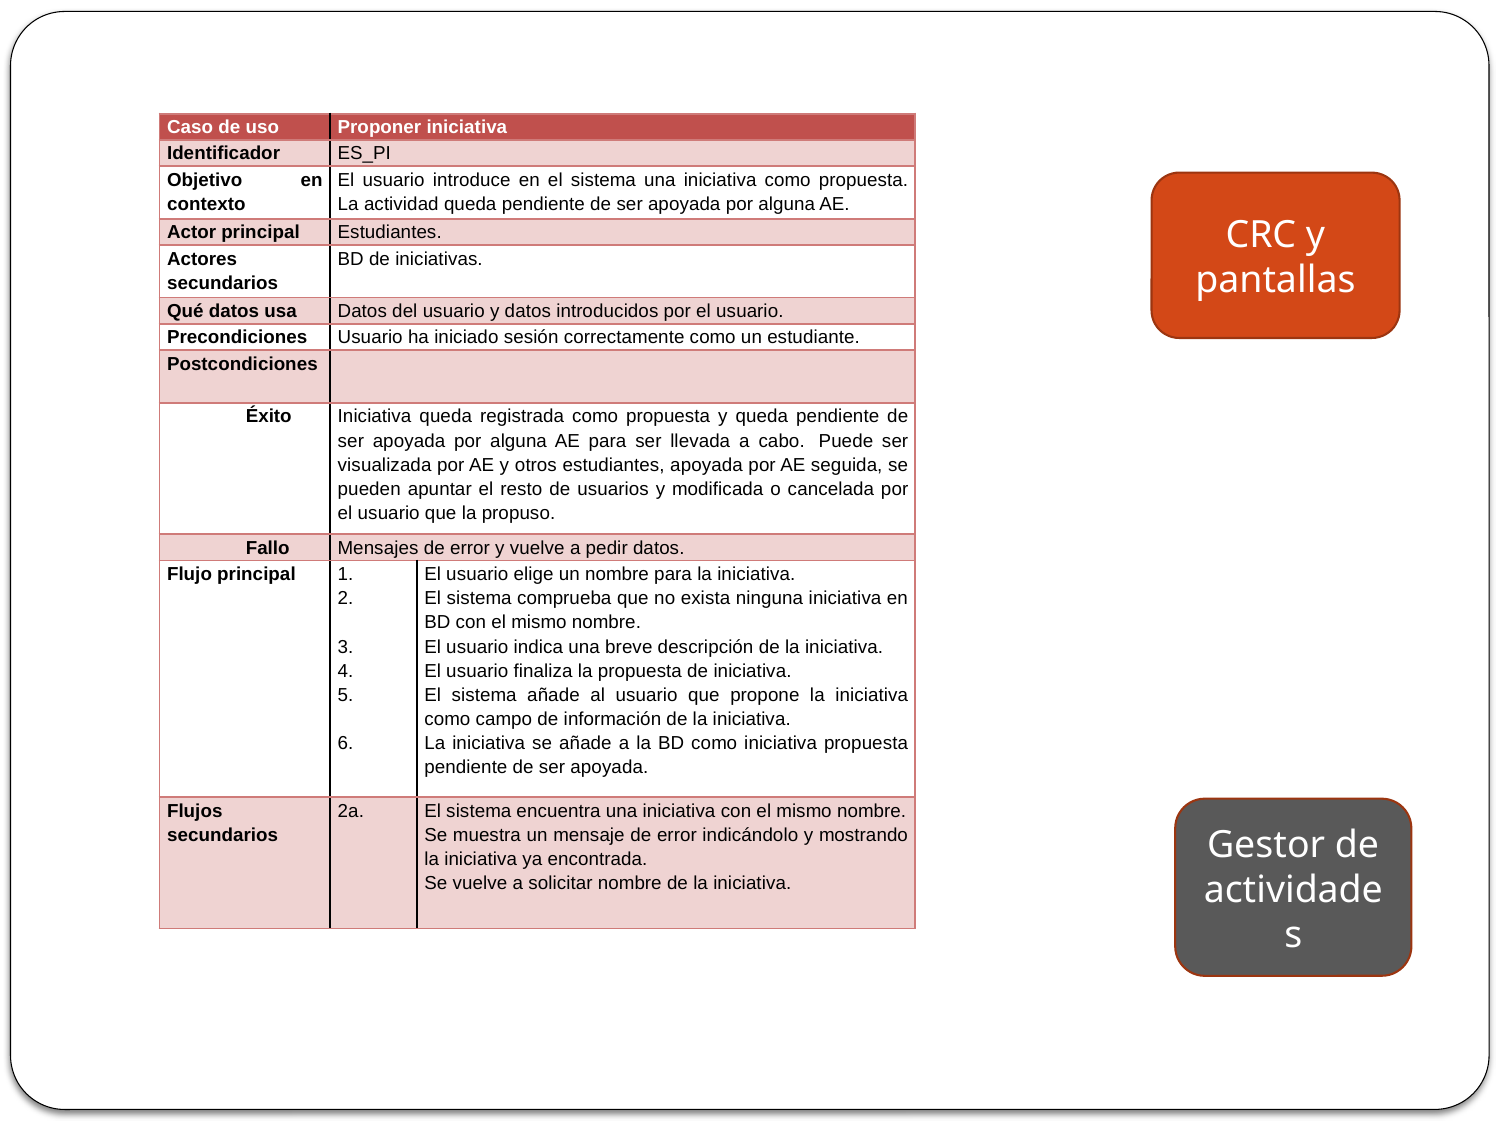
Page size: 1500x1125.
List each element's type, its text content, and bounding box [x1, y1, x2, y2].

table_cell Éxito [160, 404, 329, 533]
text_box CRC y pantallas [1150, 171, 1401, 340]
text_box Gestor de actividades [1174, 797, 1413, 977]
table_cell Postcondiciones [160, 351, 329, 402]
table_cell 1. 2. 3. 4. 5. 6. [331, 561, 416, 796]
table_cell Precondiciones [160, 325, 329, 349]
table_cell 2a. [331, 798, 416, 928]
table_cell ES_PI [331, 141, 914, 165]
table_cell Iniciativa queda registrada como propuesta y queda pendiente de ser apoyada por alguna AE para ser llevada a cabo. Puede ser visualizada por AE y otros estudiantes, apoyada por AE seguida, se pueden apuntar el resto de usuarios y modificada o cancelada por el usuario que la propuso. [331, 404, 914, 533]
table_cell Actor principal [160, 220, 329, 244]
table_cell BD de iniciativas. [331, 246, 914, 297]
table_cell Objetivo en contexto [160, 167, 329, 218]
table_cell Flujos secundarios [160, 798, 329, 928]
table_cell El usuario elige un nombre para la iniciativa. El sistema comprueba que no exista ninguna iniciativa en BD con el mismo nombre. El usuario indica una breve descripción de la iniciativa. El usuario finaliza la propuesta de iniciativa. El sistema añade al usuario que propone la iniciativa como campo de información de la iniciativa. La iniciativa se añade a la BD como iniciativa propuesta pendiente de ser apoyada. [418, 561, 914, 796]
table_cell Fallo [160, 535, 329, 560]
table_cell Datos del usuario y datos introducidos por el usuario. [331, 298, 914, 323]
table_cell Qué datos usa [160, 298, 329, 323]
table_cell El sistema encuentra una iniciativa con el mismo nombre. Se muestra un mensaje de error indicándolo y mostrando la iniciativa ya encontrada. Se vuelve a solicitar nombre de la iniciativa. [418, 798, 914, 928]
table_cell Identificador [160, 141, 329, 165]
table_cell [331, 351, 914, 402]
table_cell Actores secundarios [160, 246, 329, 297]
table_cell Flujo principal [160, 561, 329, 796]
table_cell Mensajes de error y vuelve a pedir datos. [331, 535, 914, 560]
table_header Caso de uso [160, 115, 329, 139]
table_cell Estudiantes. [331, 220, 914, 244]
table_cell Usuario ha iniciado sesión correctamente como un estudiante. [331, 325, 914, 349]
table_header Proponer iniciativa [331, 115, 914, 139]
table_cell El usuario introduce en el sistema una iniciativa como propuesta. La actividad queda pendiente de ser apoyada por alguna AE. [331, 167, 914, 218]
